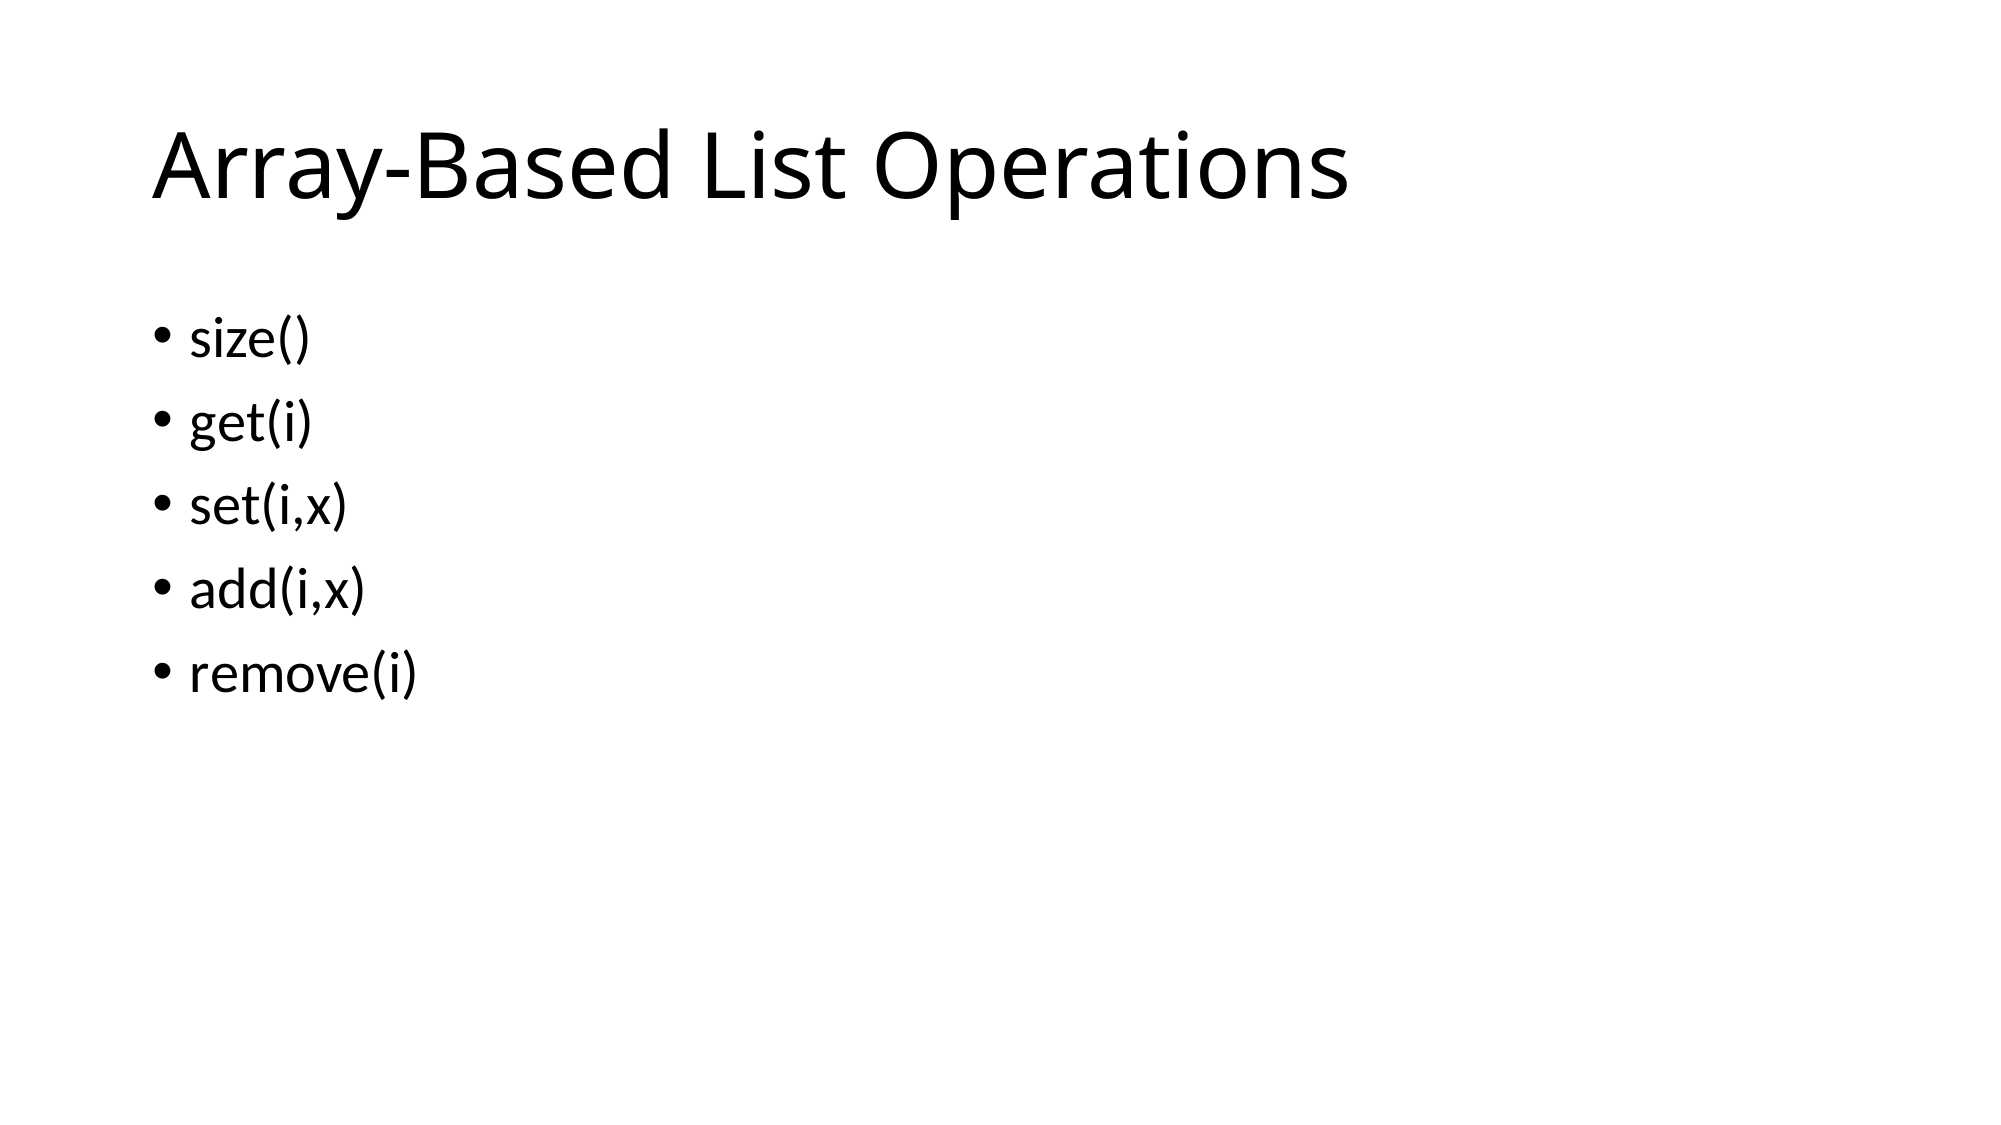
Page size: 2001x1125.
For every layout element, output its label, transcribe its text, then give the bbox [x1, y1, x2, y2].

list size() get(i) set(i,x) add(i,x) remove(i) [137, 299, 1863, 1014]
title Array-Based List Operations [137, 59, 1863, 278]
